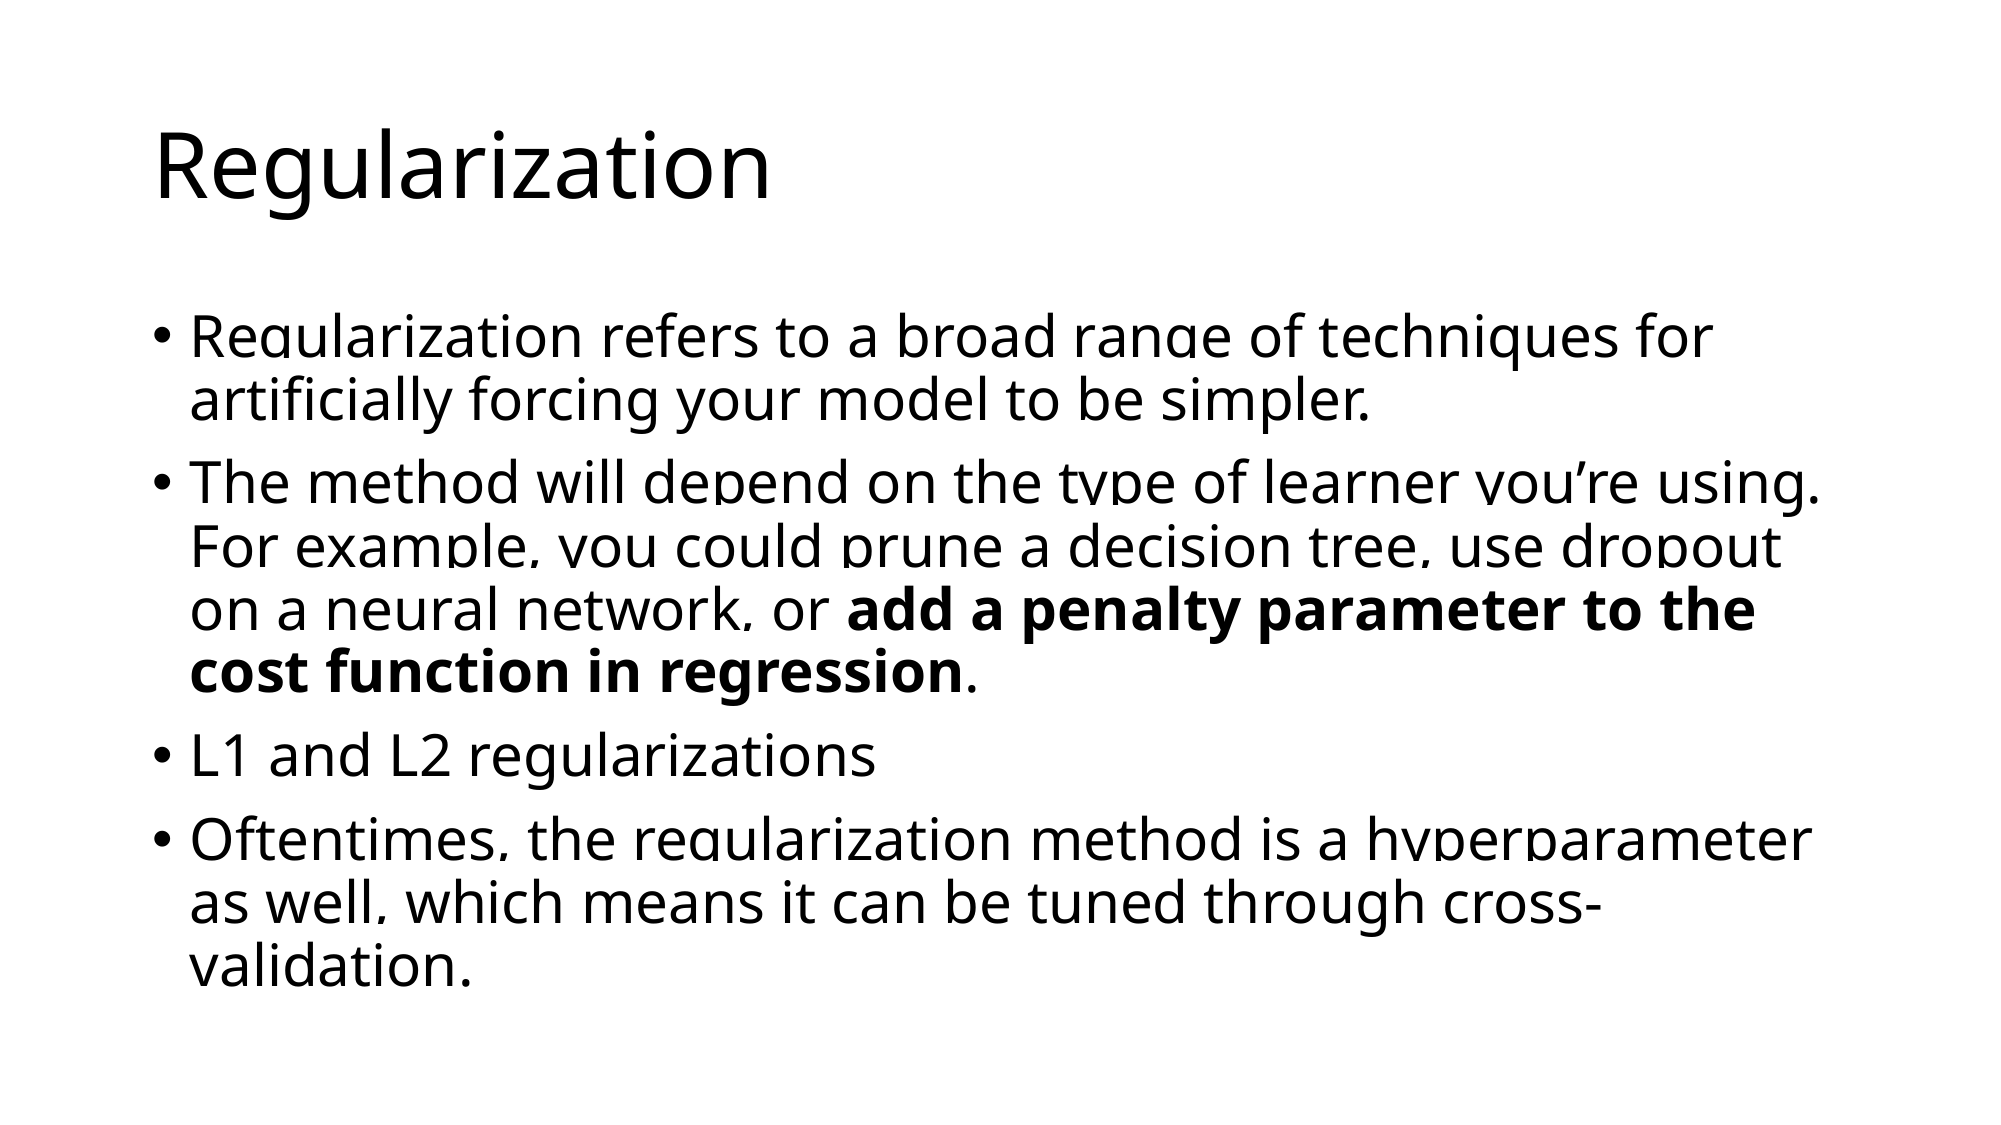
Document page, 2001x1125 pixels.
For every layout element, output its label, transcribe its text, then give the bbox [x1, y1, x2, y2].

list Regularization refers to a broad range of techniques for artificially forcing your model to be simpler. The method will depend on the type of learner you’re using. For example, you could prune a decision tree, use dropout on a neural network, or add a penalty parameter to the cost function in regression. L1 and L2 regularizations Oftentimes, the regularization method is a hyperparameter as well, which means it can be tuned through cross-validation. [137, 299, 1863, 1014]
title Regularization [137, 59, 1863, 278]
